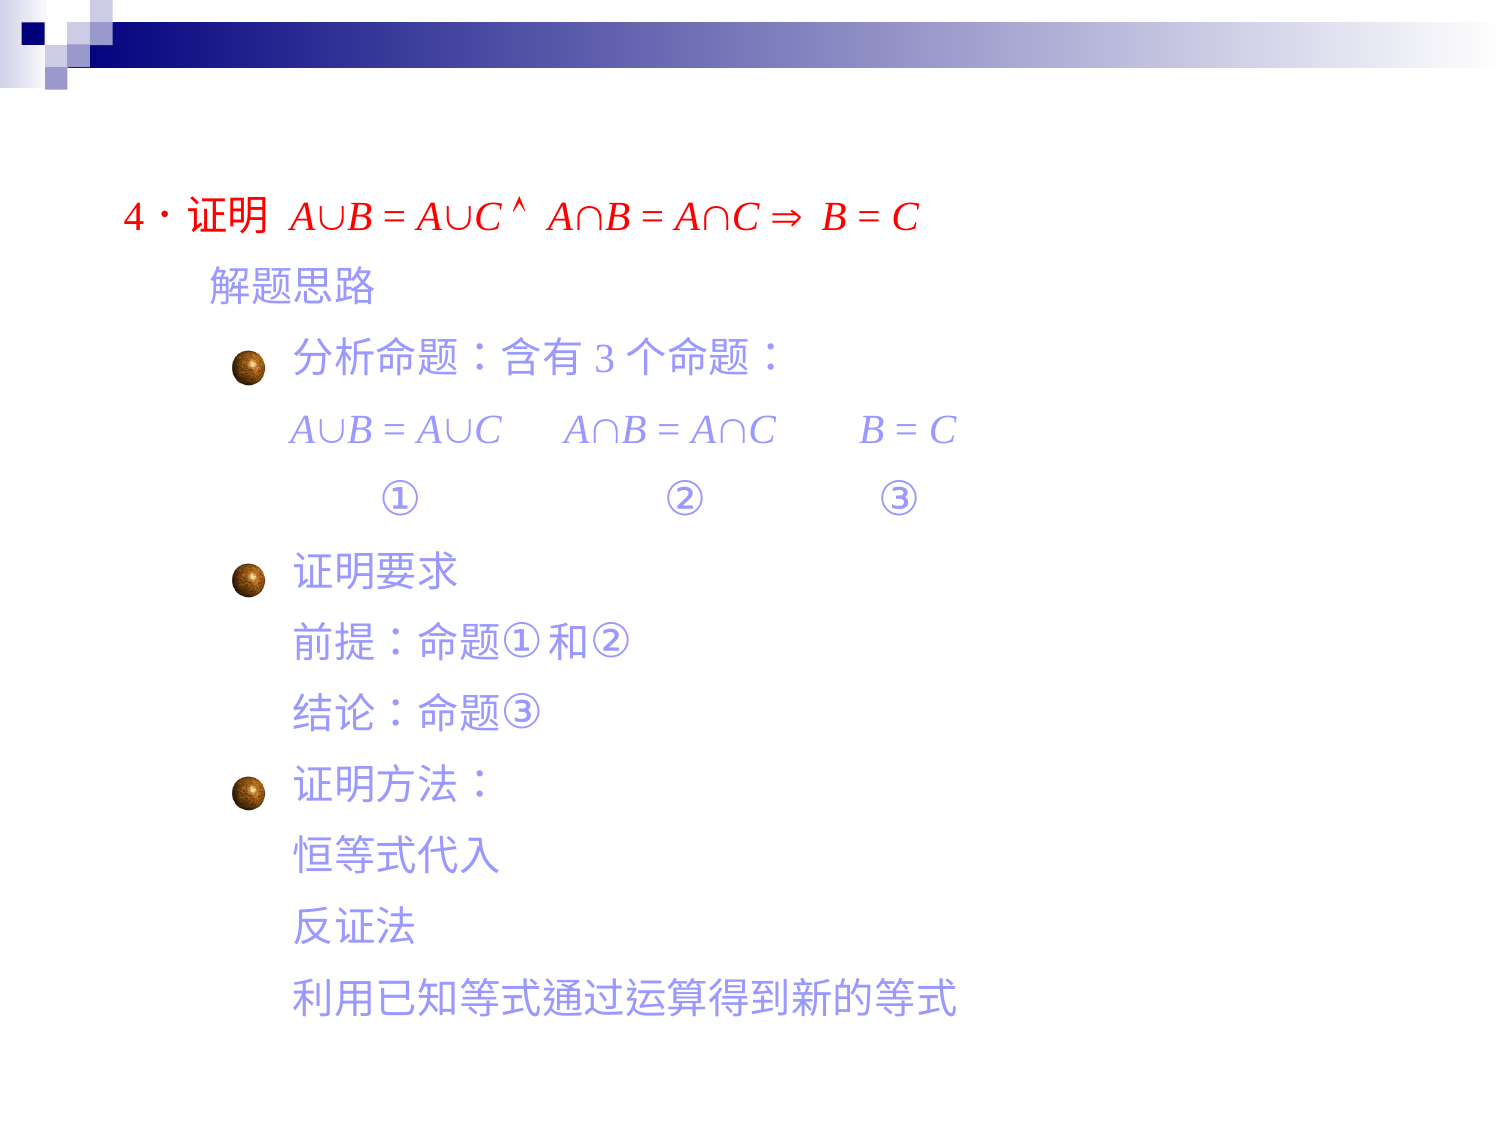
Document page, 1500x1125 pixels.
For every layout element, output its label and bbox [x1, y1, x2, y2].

text_box [40, 173, 1500, 1125]
picture [229, 349, 266, 386]
picture [229, 775, 266, 811]
picture [229, 562, 266, 599]
